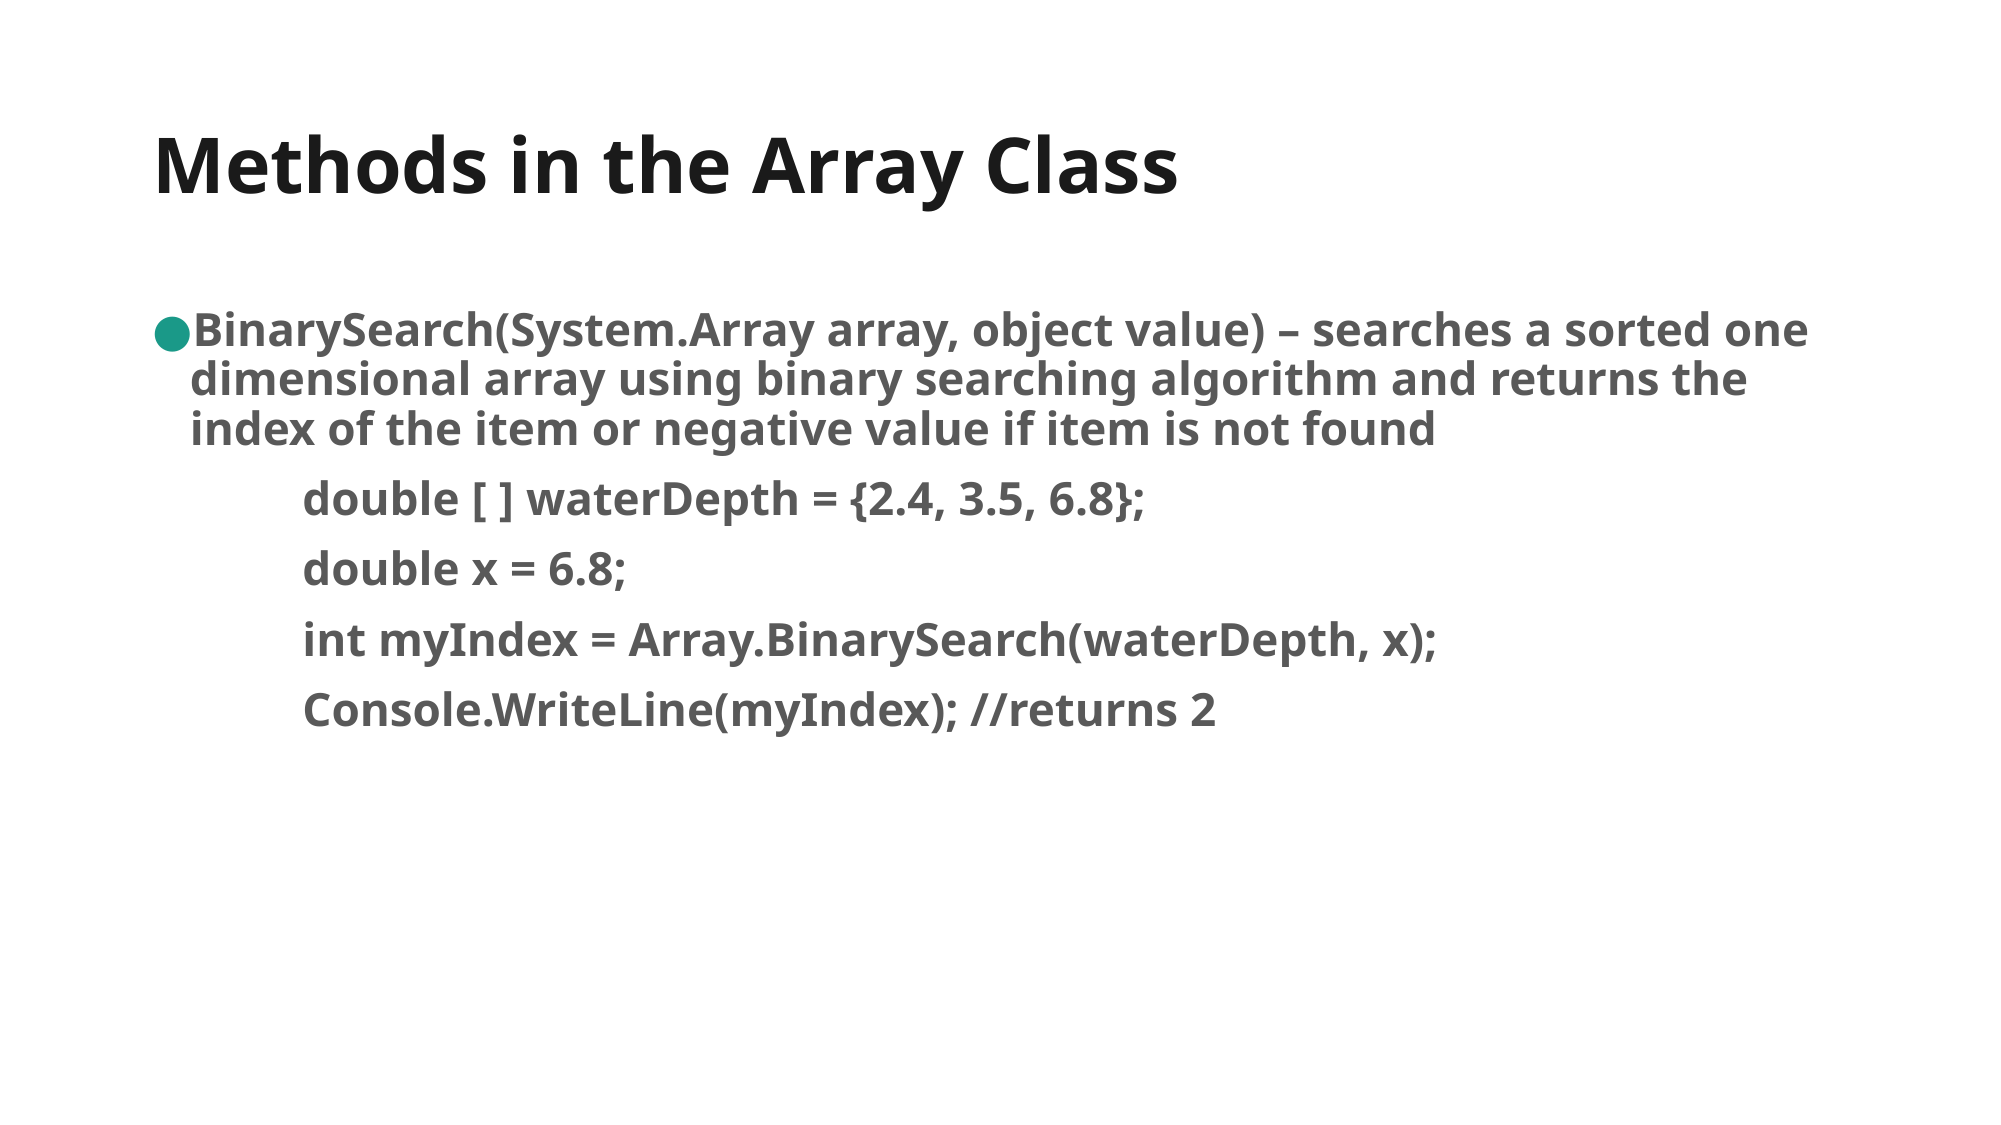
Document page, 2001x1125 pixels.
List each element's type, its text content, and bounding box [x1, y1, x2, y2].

title Methods in the Array Class [137, 59, 1863, 278]
list BinarySearch(System.Array array, object value) – searches a sorted one dimensional array using binary searching algorithm and returns the index of the item or negative value if item is not found double [ ] waterDepth = {2.4, 3.5, 6.8}; double x = 6.8; int myIndex = Array.BinarySearch(waterDepth, x); Console.WriteLine(myIndex); //returns 2 [137, 299, 1863, 1014]
